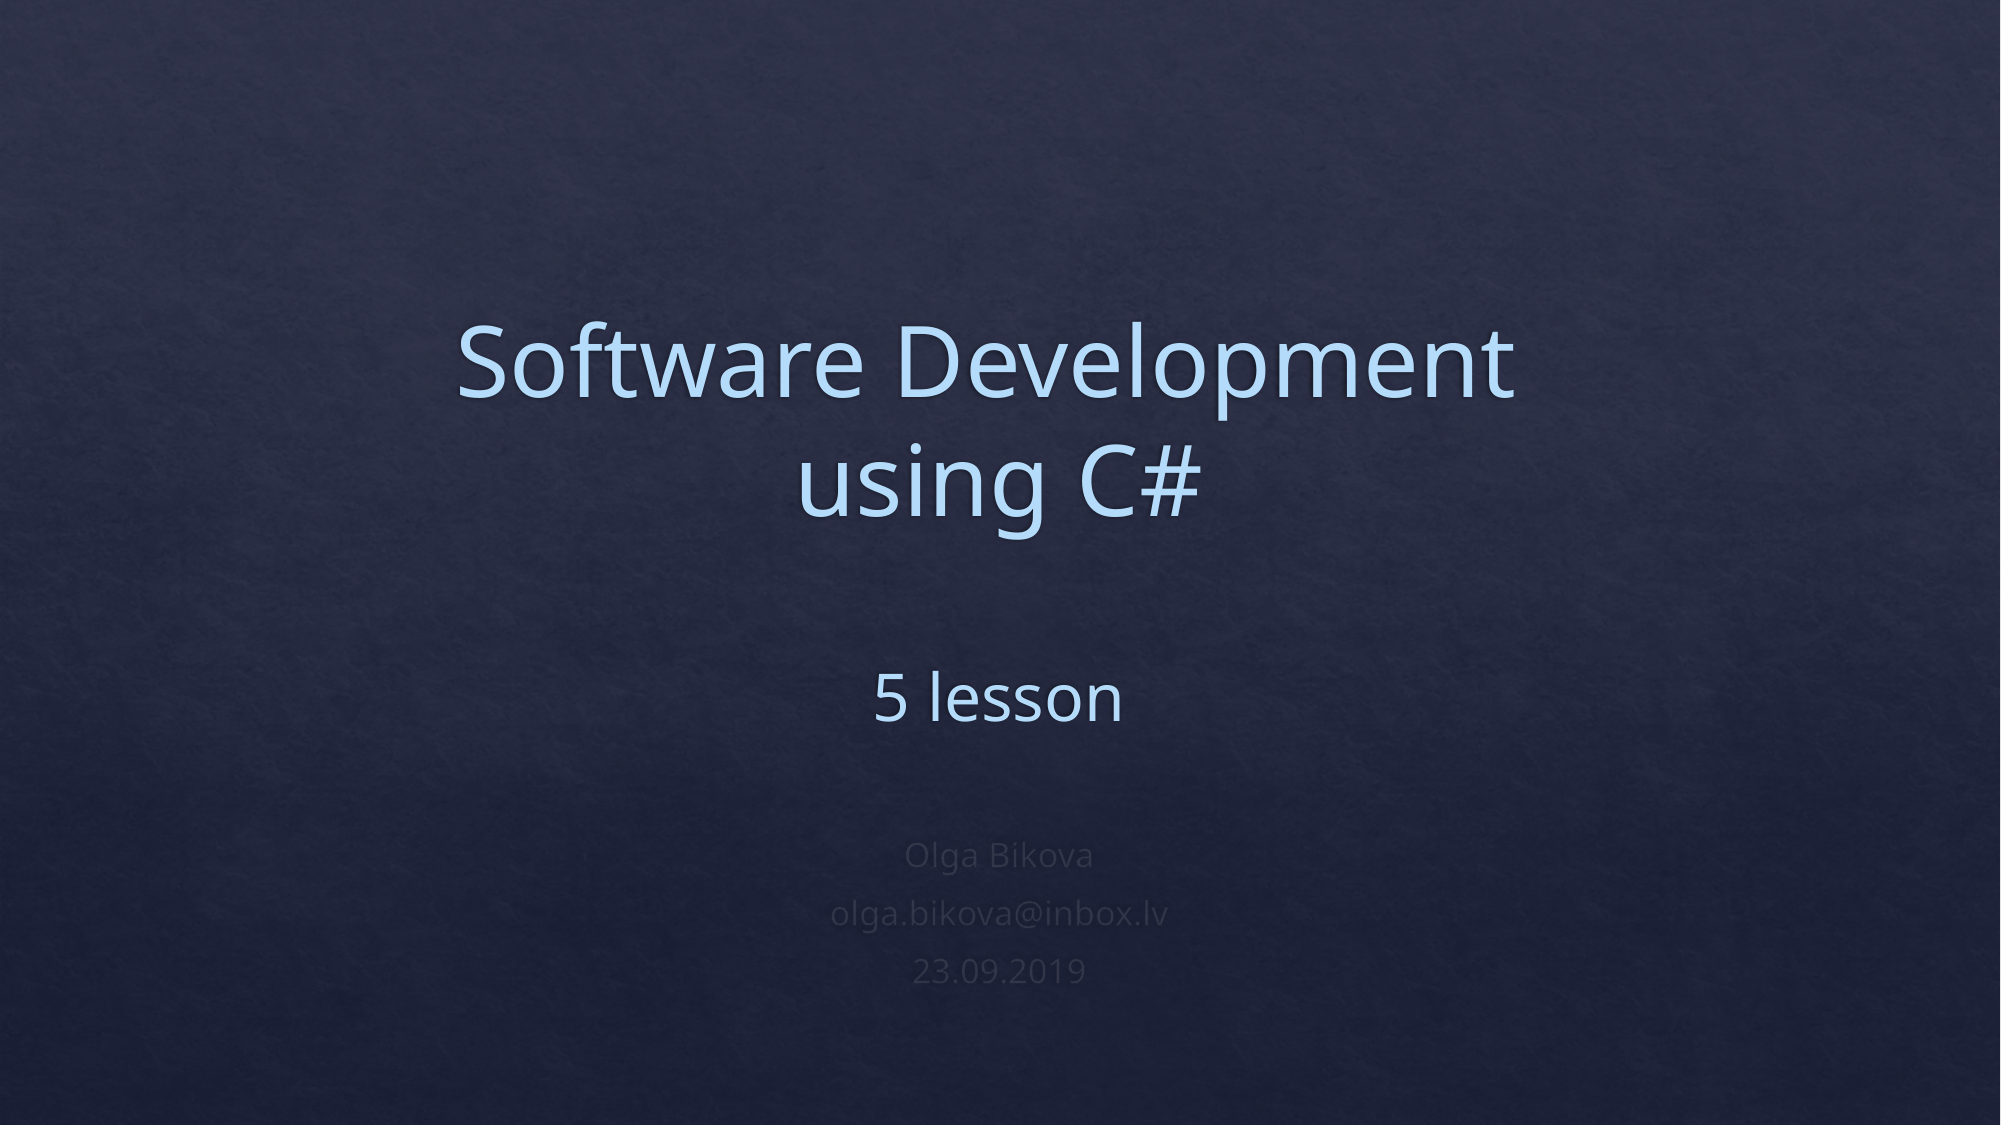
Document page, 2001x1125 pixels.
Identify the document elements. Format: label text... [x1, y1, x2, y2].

title Software Development using C# 5 lesson [224, 290, 1774, 742]
subtitle Olga Bikova olga.bikova@inbox.lv 23.09.2019 [224, 825, 1774, 998]
